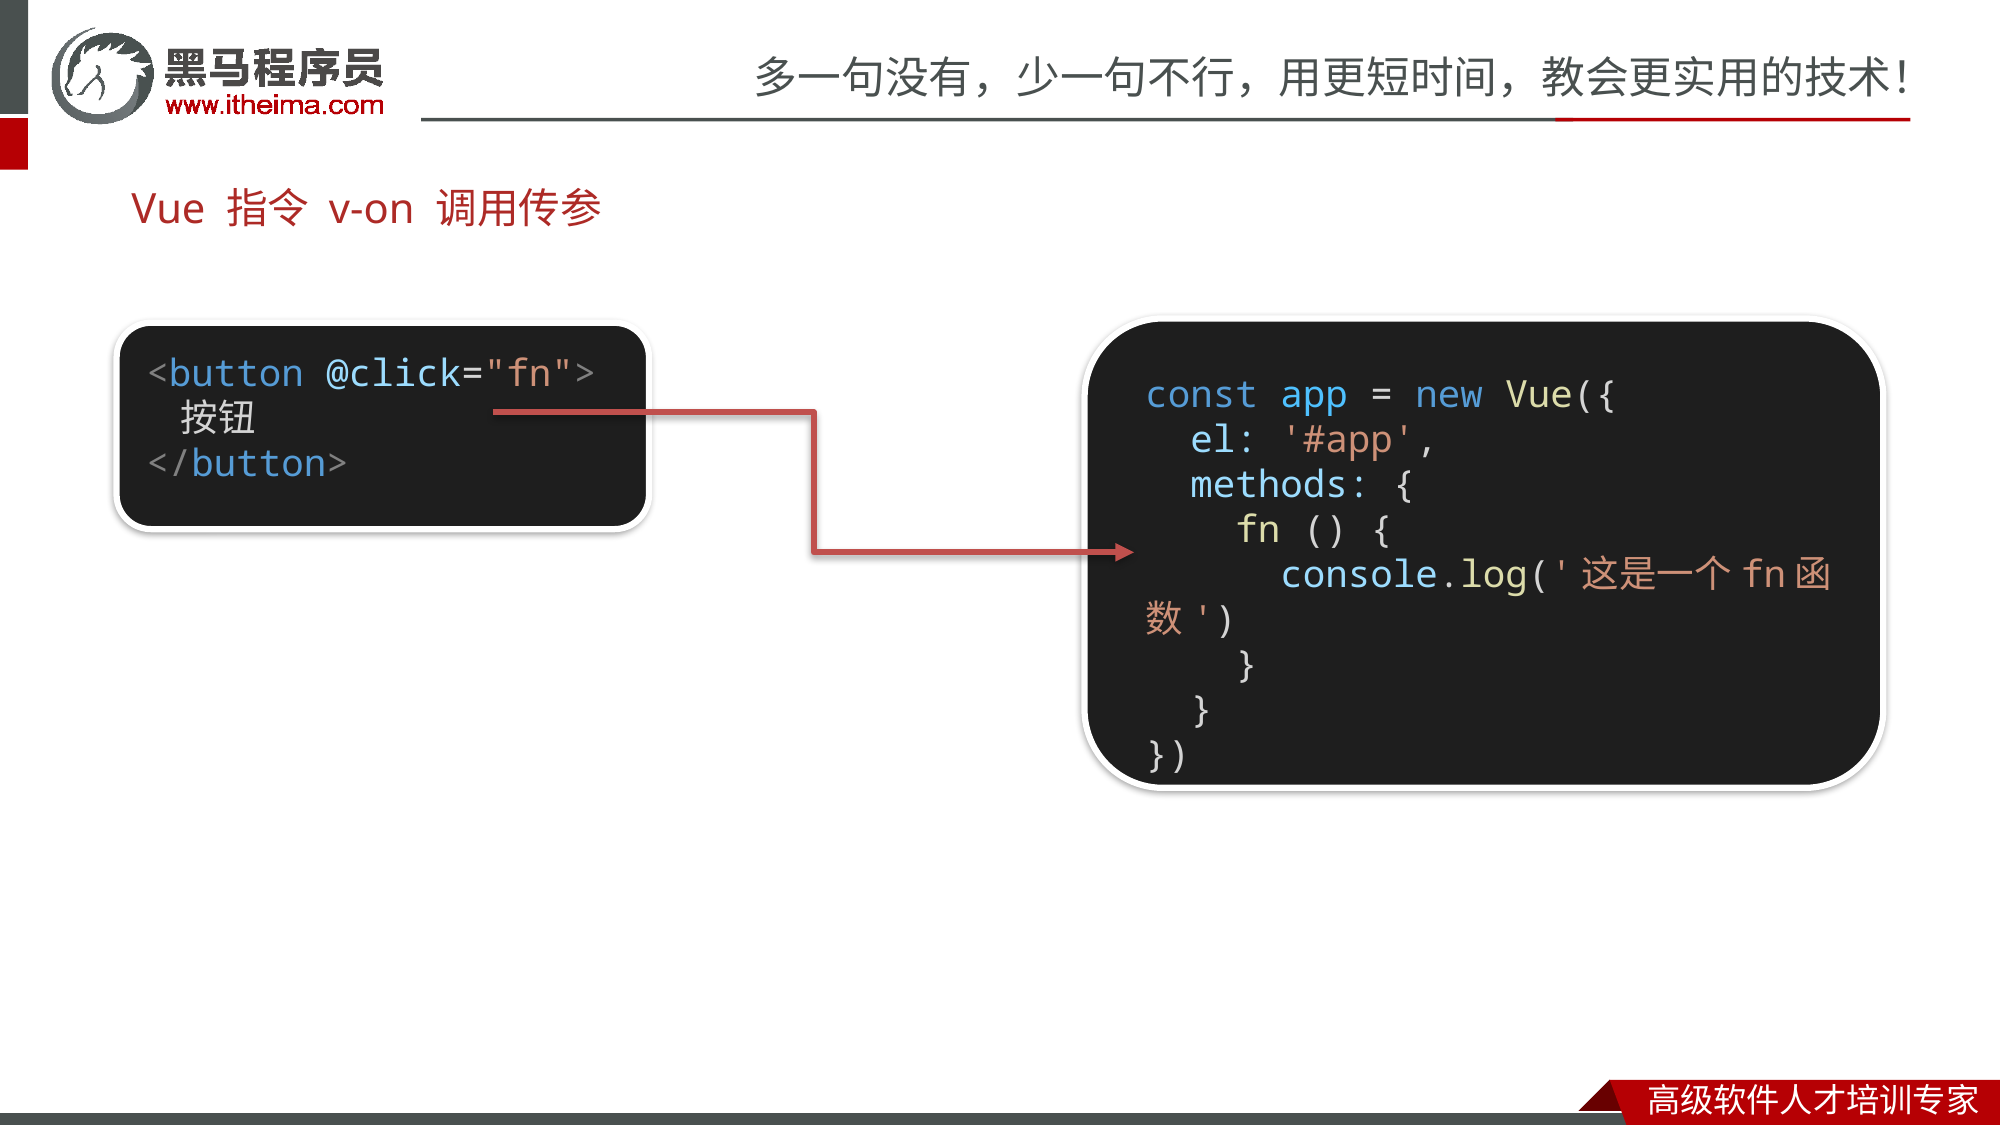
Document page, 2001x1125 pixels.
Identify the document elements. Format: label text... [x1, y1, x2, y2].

text_box <button @click="fn"> 按钮 </button> [131, 341, 630, 492]
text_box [493, 411, 1135, 553]
text_box [113, 319, 653, 533]
text_box [1081, 315, 1879, 410]
title Vue 指令 v-on 调用传参 [116, 164, 1875, 250]
picture [50, 26, 384, 125]
text_box const app = new Vue({ el: '#app', methods: { fn () { console.log('这是一个fn函数') } } }) [1130, 362, 1891, 783]
text_box [1081, 562, 1841, 791]
